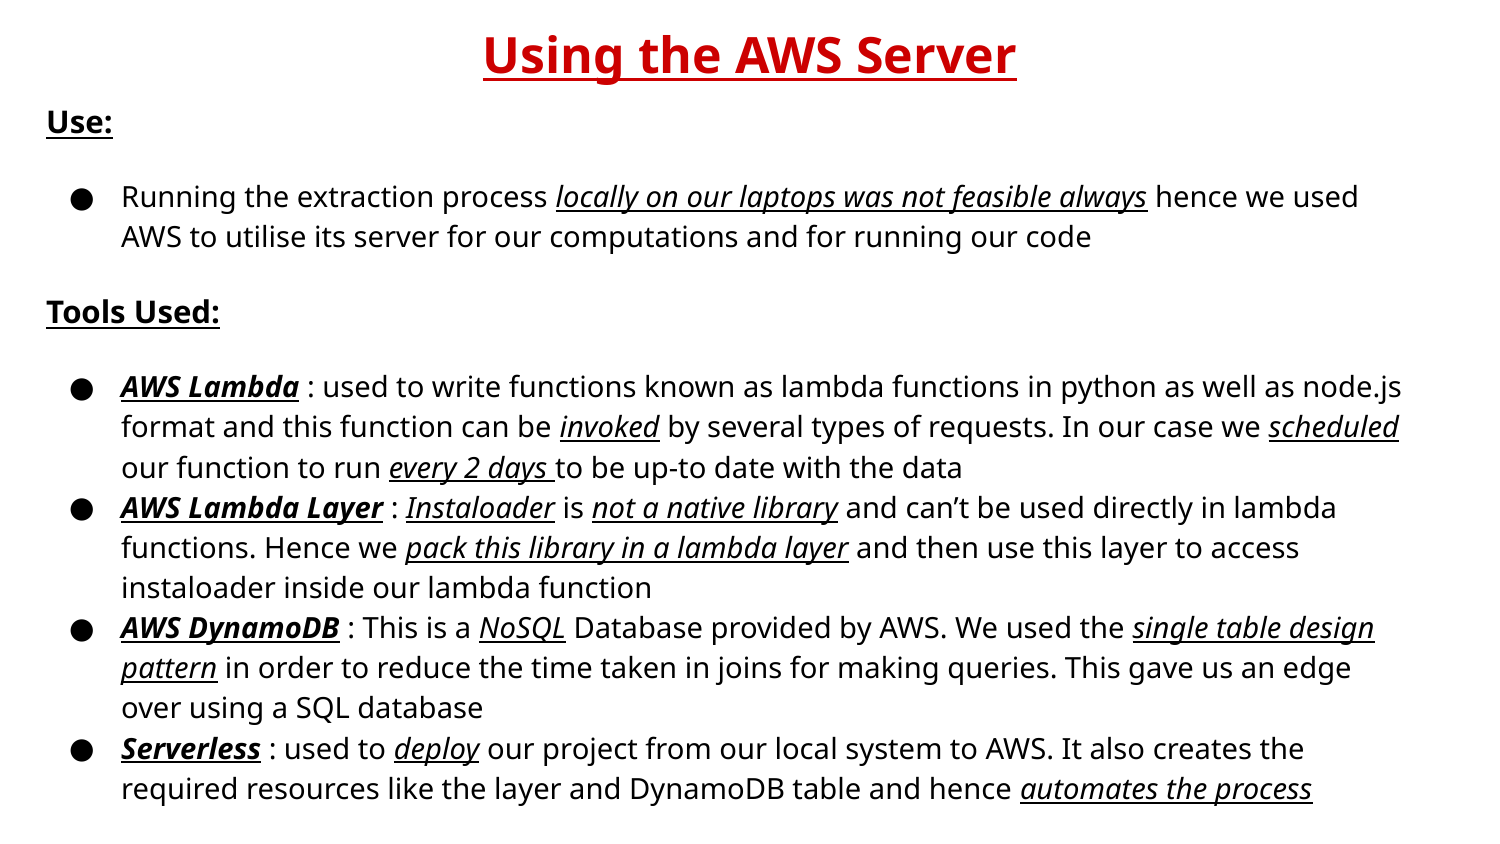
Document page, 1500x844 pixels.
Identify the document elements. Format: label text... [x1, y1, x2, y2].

list Use: Running the extraction process locally on our laptops was not feasible always hence we used AWS to utilise its server for our computations and for running our code Tools Used: AWS Lambda : used to write functions known as lambda functions in python as well as node.js format and this function can be invoked by several types of requests. In our case we scheduled our function to run every 2 days to be up-to date with the data AWS Lambda Layer : Instaloader is not a native library and can’t be used directly in lambda functions. Hence we pack this library in a lambda layer and then use this layer to access instaloader inside our lambda function AWS DynamoDB : This is a NoSQL Database provided by AWS. We used the single table design pattern in order to reduce the time taken in joins for making queries. This gave us an edge over using a SQL database Serverless : used to deploy our project from our local system to AWS. It also creates the required resources like the layer and DynamoDB table and hence automates the process [31, 82, 1429, 816]
title Using the AWS Server [31, 0, 1469, 102]
